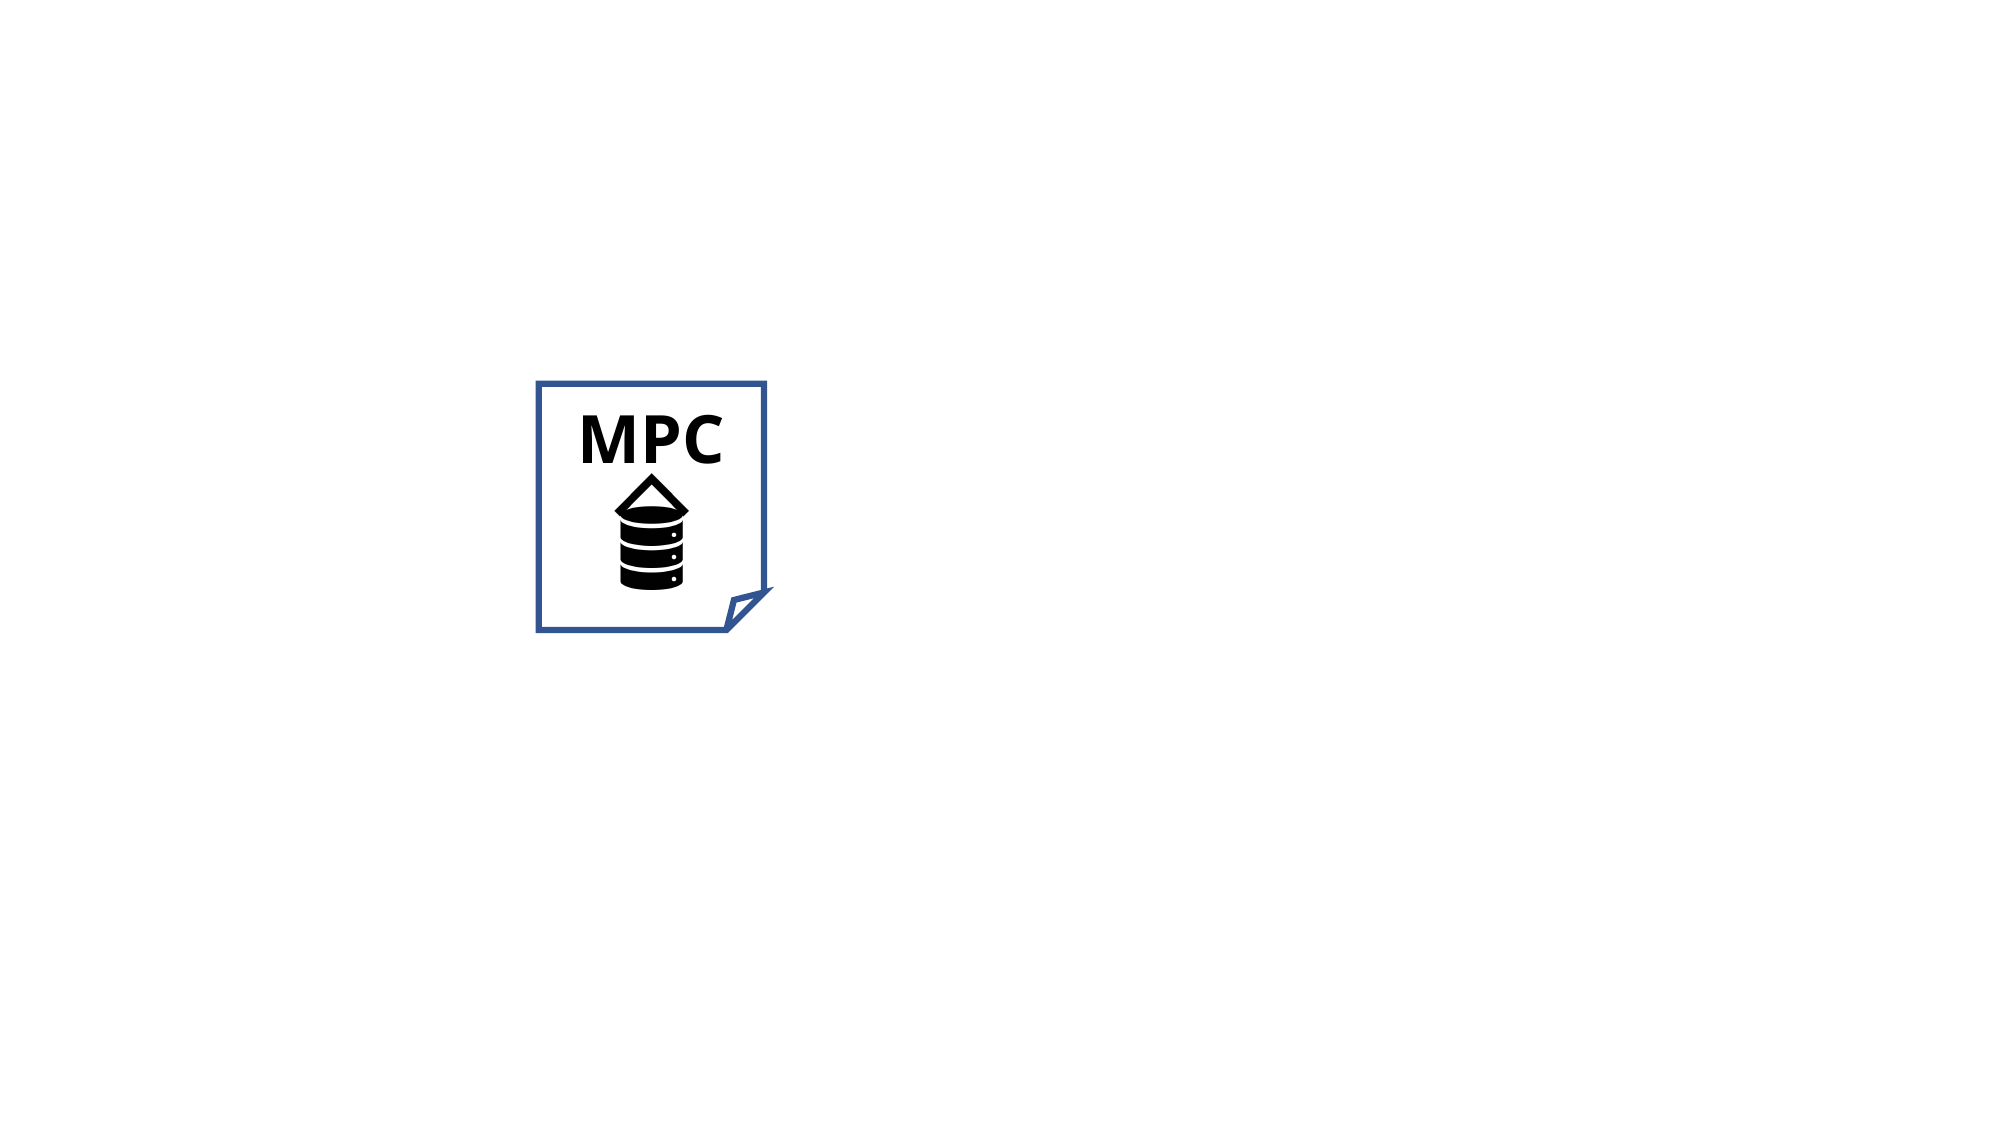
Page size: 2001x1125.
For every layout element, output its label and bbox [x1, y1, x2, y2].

text_box [538, 383, 764, 631]
